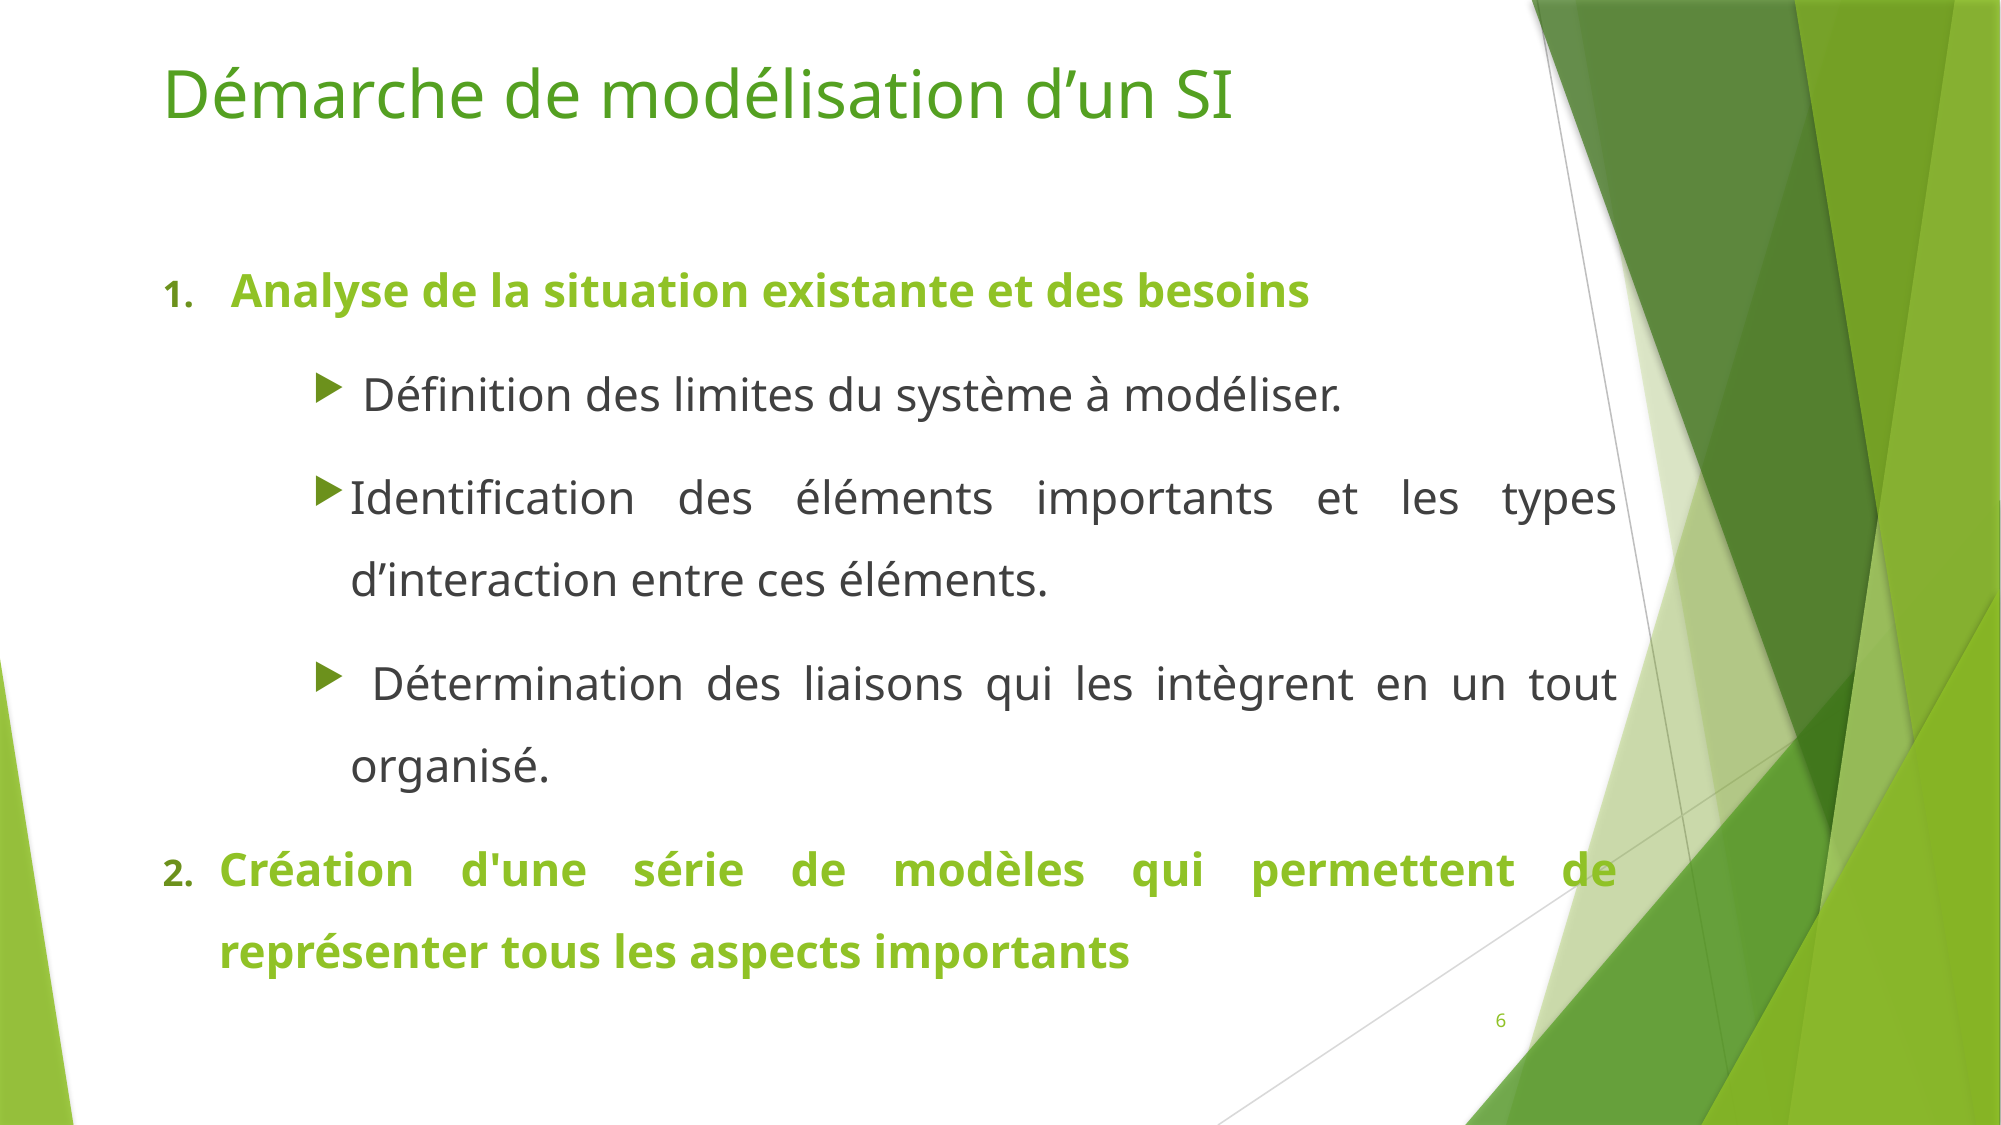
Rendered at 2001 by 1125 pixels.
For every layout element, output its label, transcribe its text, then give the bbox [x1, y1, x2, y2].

title Démarche de modélisation d’un SI [147, 44, 1495, 198]
list Analyse de la situation existante et des besoins Définition des limites du système à modéliser. Identification des éléments importants et les types d’interaction entre ces éléments. Détermination des liaisons qui les intègrent en un tout organisé. Création d'une série de modèles qui permettent de représenter tous les aspects importants [147, 227, 1633, 1081]
slide_number 6 [1409, 991, 1522, 1051]
